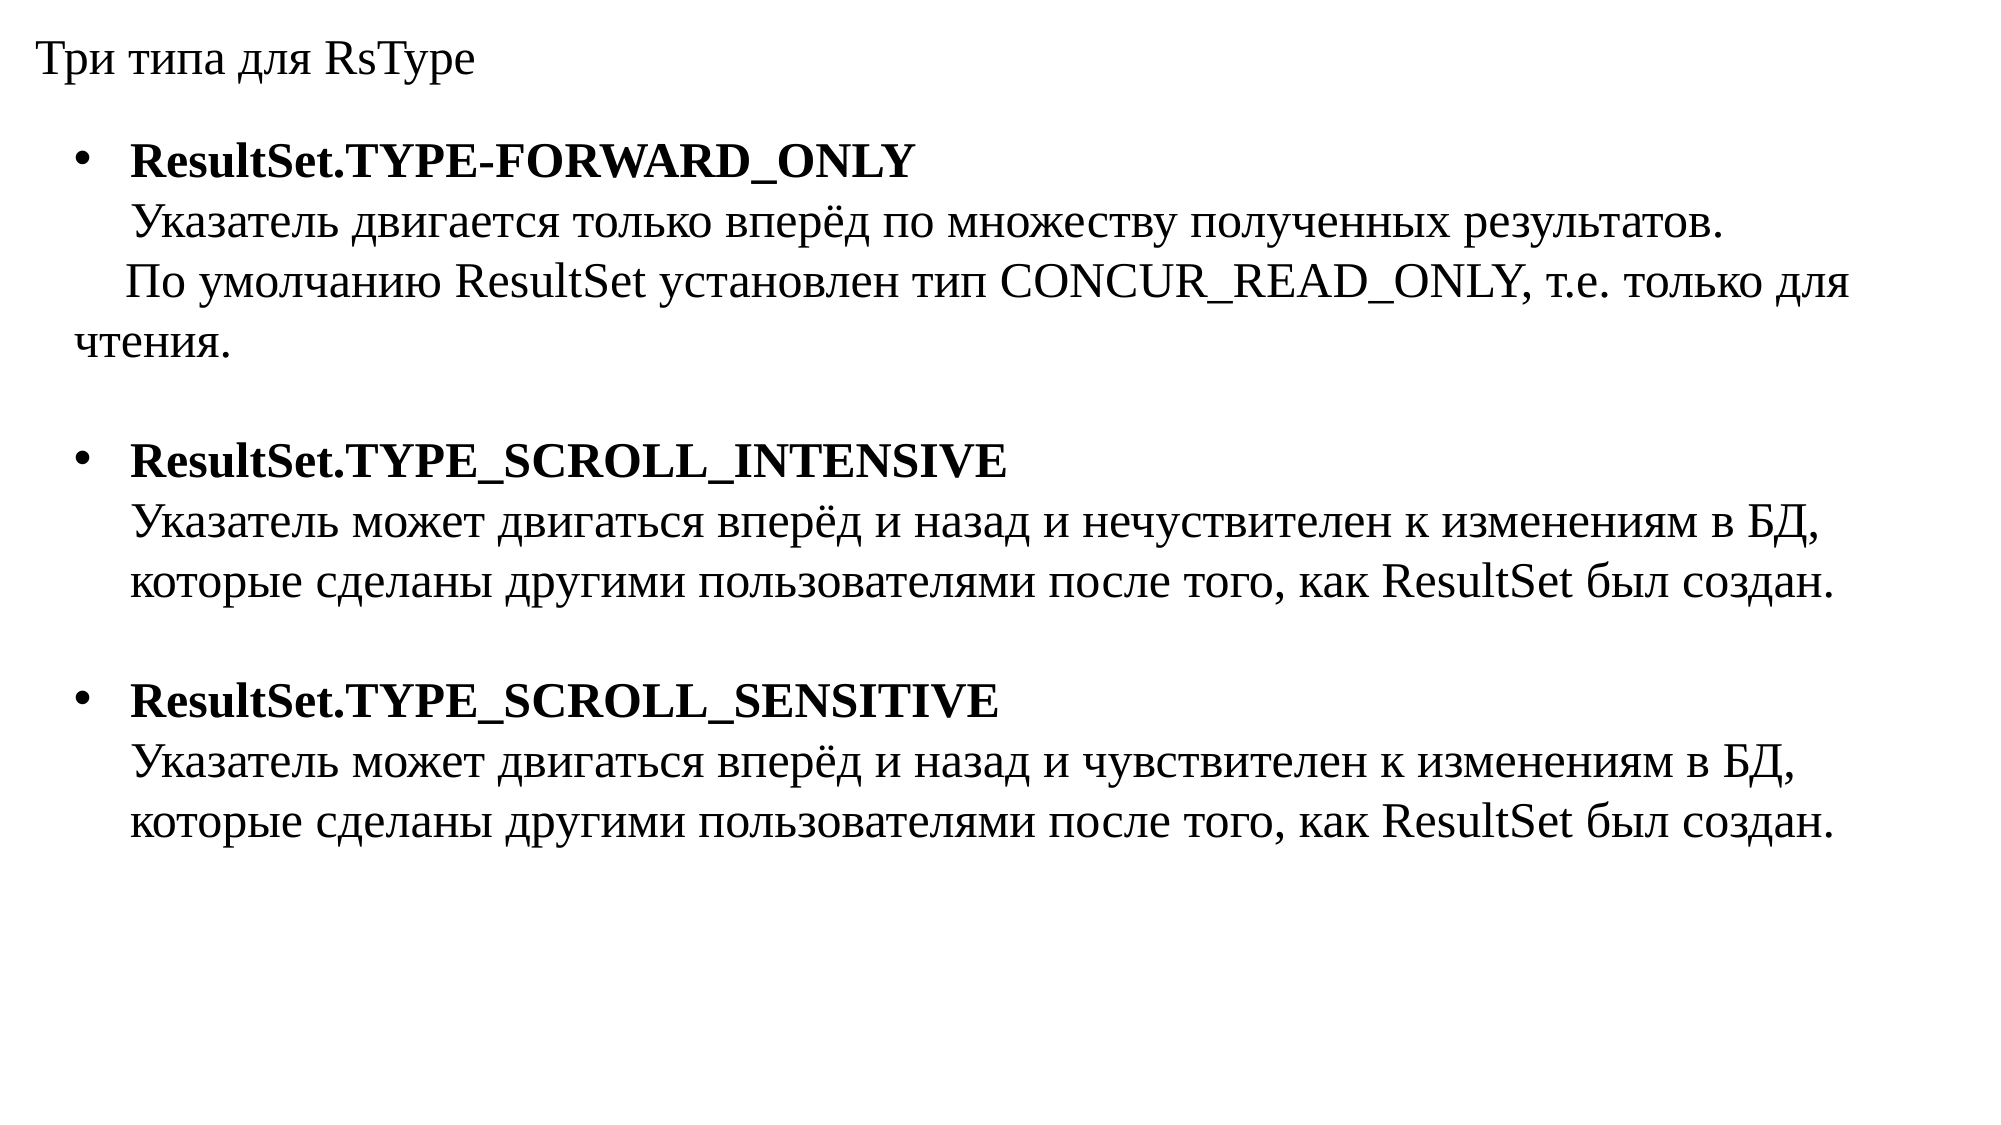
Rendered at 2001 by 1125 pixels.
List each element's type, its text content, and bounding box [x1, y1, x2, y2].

text_box Три типа для RsType [20, 17, 492, 93]
text_box ResultSet.TYPE-FORWARD_ONLY Указатель двигается только вперёд по множеству полученных результатов. По умолчанию ResultSet установлен тип CONCUR_READ_ONLY, т.е. только для чтения. ResultSet.TYPE_SCROLL_INTENSIVE Указатель может двигаться вперёд и назад и нечуствителен к изменениям в БД, которые сделаны другими пользователями после того, как ResultSet был создан. ResultSet.TYPE_SCROLL_SENSITIVE Указатель может двигаться вперёд и назад и чувствителен к изменениям в БД, которые сделаны другими пользователями после того, как ResultSet был создан. [59, 120, 1962, 855]
